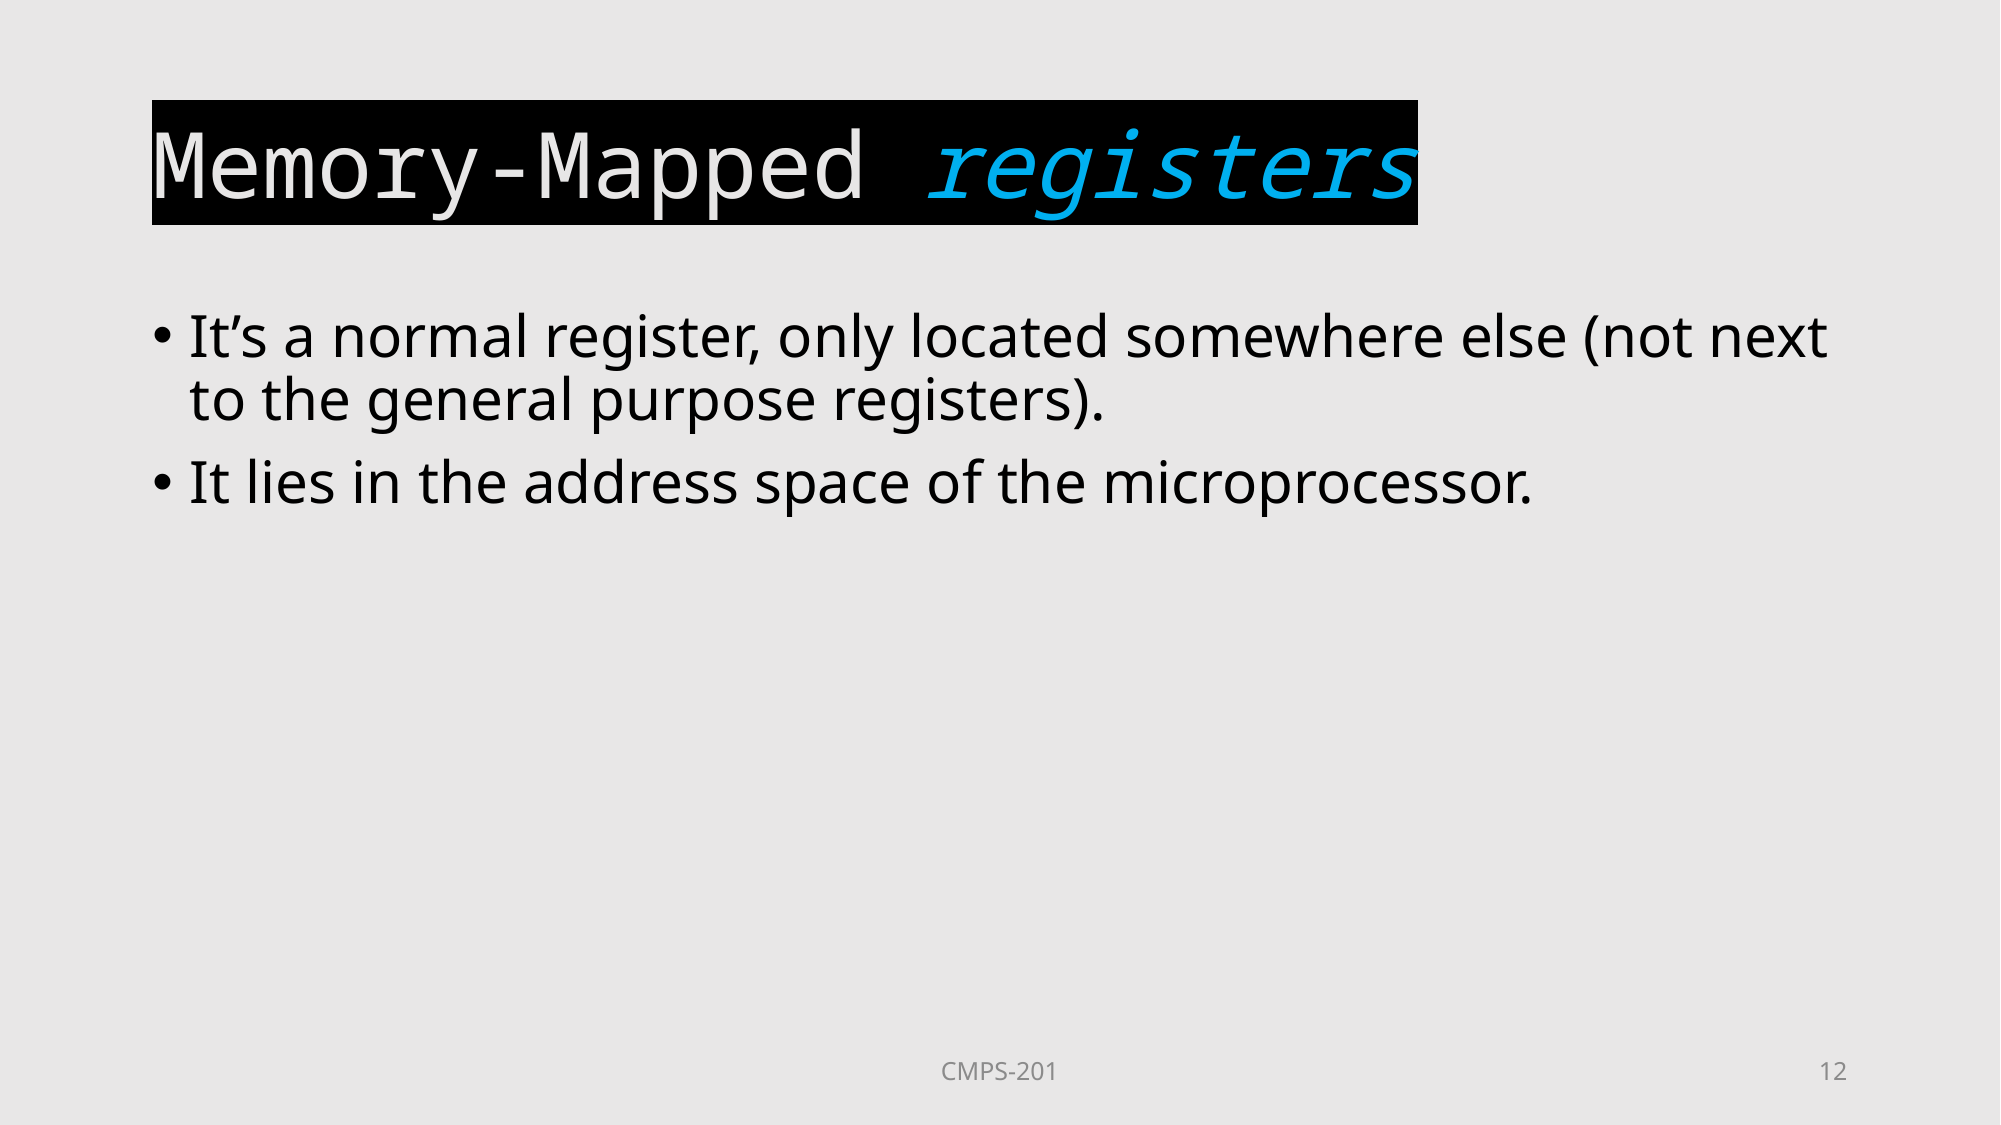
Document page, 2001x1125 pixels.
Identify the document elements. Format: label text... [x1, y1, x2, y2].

title Memory-Mapped registers [137, 59, 1863, 278]
list It’s a normal register, only located somewhere else (not next to the general purpose registers). It lies in the address space of the microprocessor. [137, 299, 1863, 1014]
slide_number 12 [1412, 1042, 1863, 1103]
footer CMPS-201 [662, 1042, 1338, 1103]
